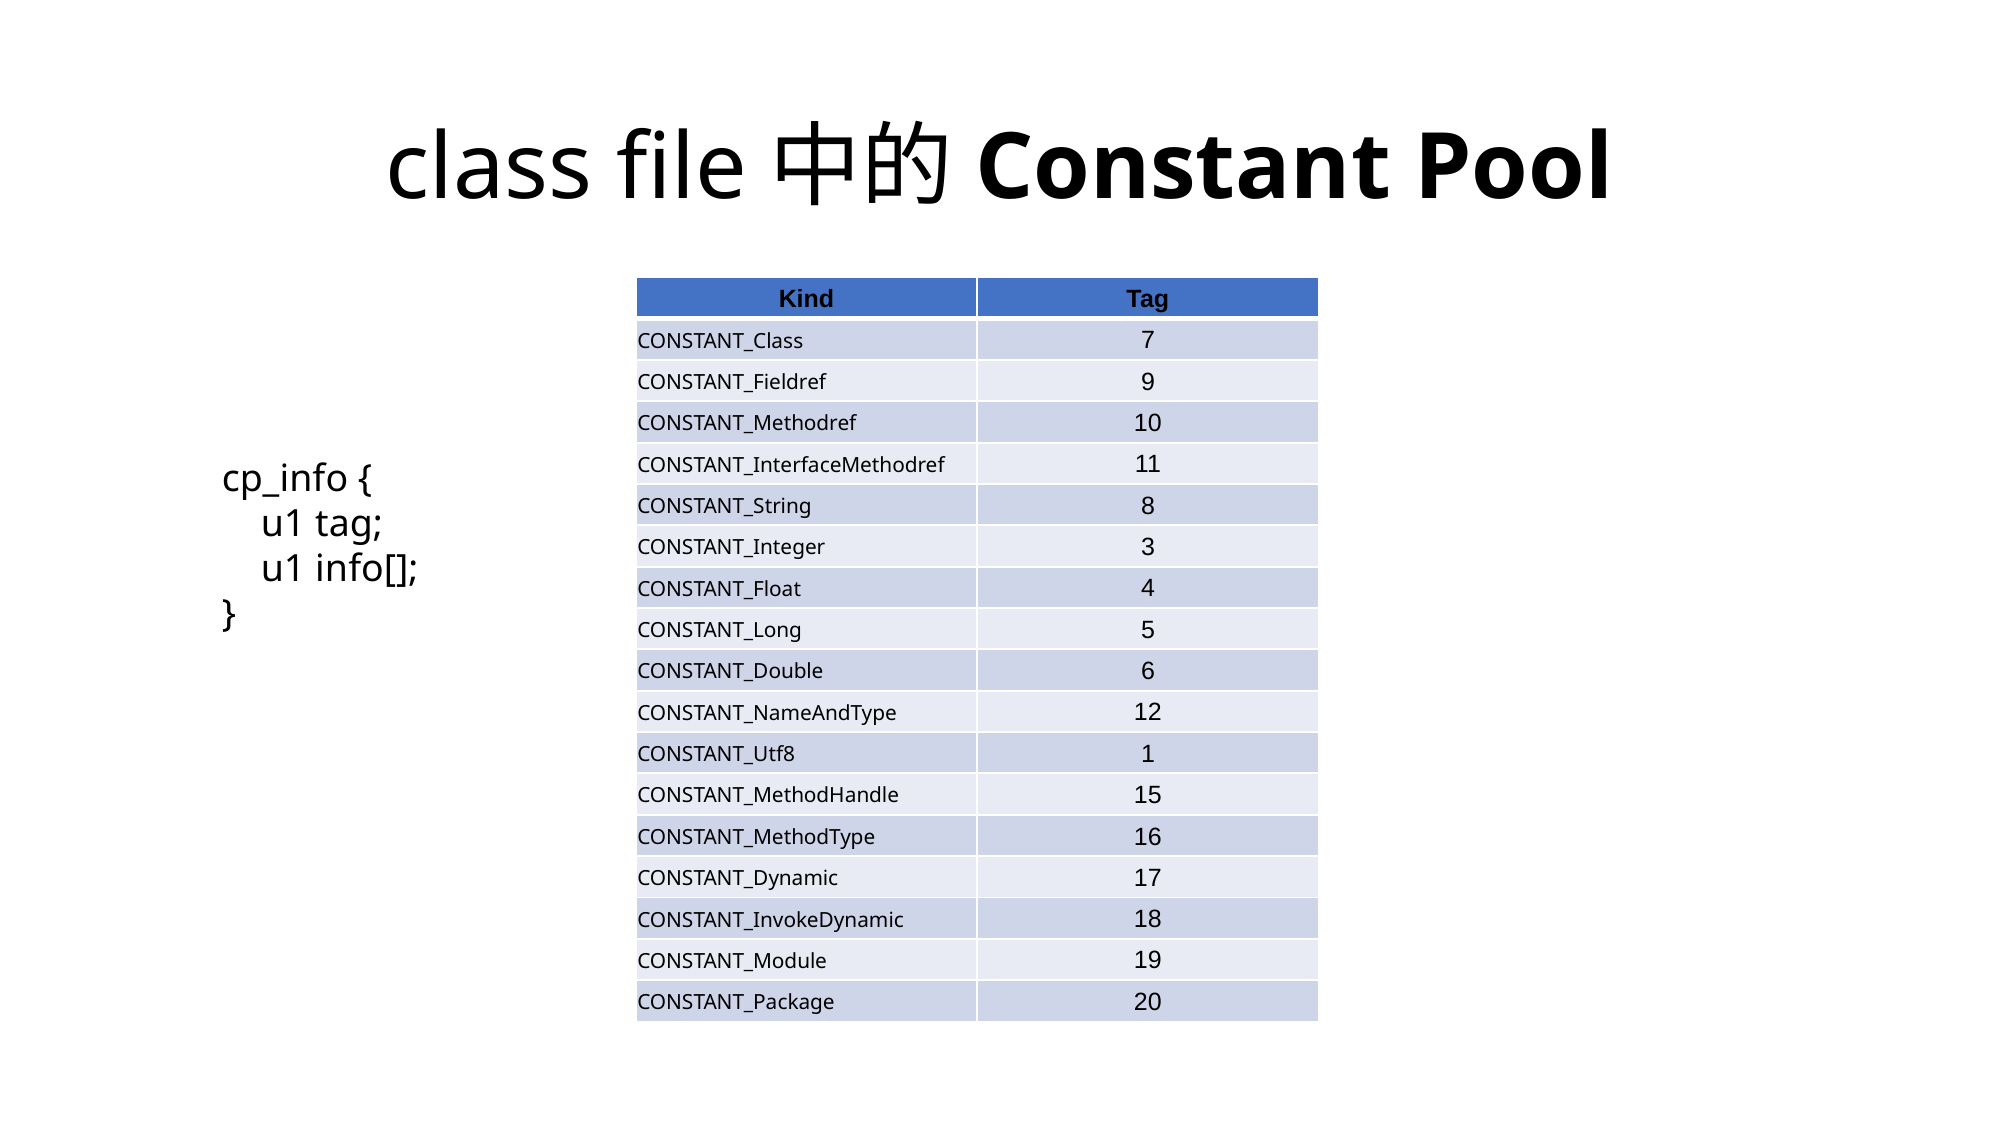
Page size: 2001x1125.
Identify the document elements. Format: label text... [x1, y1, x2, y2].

table_cell CONSTANT_Class [637, 321, 976, 359]
table_cell CONSTANT_InvokeDynamic [637, 898, 976, 938]
table_cell CONSTANT_MethodHandle [637, 774, 976, 814]
table_cell 4 [978, 568, 1318, 607]
table_cell 17 [978, 857, 1318, 897]
table_header Tag [978, 278, 1318, 316]
table_cell 5 [978, 609, 1318, 648]
table_cell CONSTANT_Dynamic [637, 857, 976, 897]
table_cell CONSTANT_Float [637, 568, 976, 607]
table_cell 9 [978, 361, 1318, 400]
table_cell CONSTANT_MethodType [637, 816, 976, 855]
table_cell 3 [978, 526, 1318, 566]
table_cell CONSTANT_Double [637, 650, 976, 690]
table_cell CONSTANT_Integer [637, 526, 976, 566]
table_cell CONSTANT_Fieldref [637, 361, 976, 400]
text_box cp_info { u1 tag; u1 info[]; } [207, 446, 522, 642]
table_cell 6 [978, 650, 1318, 690]
table_cell 11 [978, 444, 1318, 483]
table_cell 10 [978, 402, 1318, 442]
table_cell 8 [978, 485, 1318, 524]
table_cell 18 [978, 898, 1318, 938]
table_header Kind [637, 278, 976, 316]
table_cell CONSTANT_InterfaceMethodref [637, 444, 976, 483]
table_cell 12 [978, 692, 1318, 731]
table_cell 19 [978, 940, 1318, 979]
table_cell CONSTANT_Utf8 [637, 733, 976, 772]
table_cell CONSTANT_NameAndType [637, 692, 976, 731]
title class file中的Constant Pool [137, 59, 1863, 278]
table_cell 1 [978, 733, 1318, 772]
table_cell CONSTANT_Module [637, 940, 976, 979]
table_cell 7 [978, 321, 1318, 359]
table_cell 15 [978, 774, 1318, 814]
table_cell 20 [978, 981, 1318, 1021]
table_cell CONSTANT_Methodref [637, 402, 976, 442]
table_cell CONSTANT_String [637, 485, 976, 524]
table_cell CONSTANT_Package [637, 981, 976, 1021]
table_cell 16 [978, 816, 1318, 855]
table_cell CONSTANT_Long [637, 609, 976, 648]
